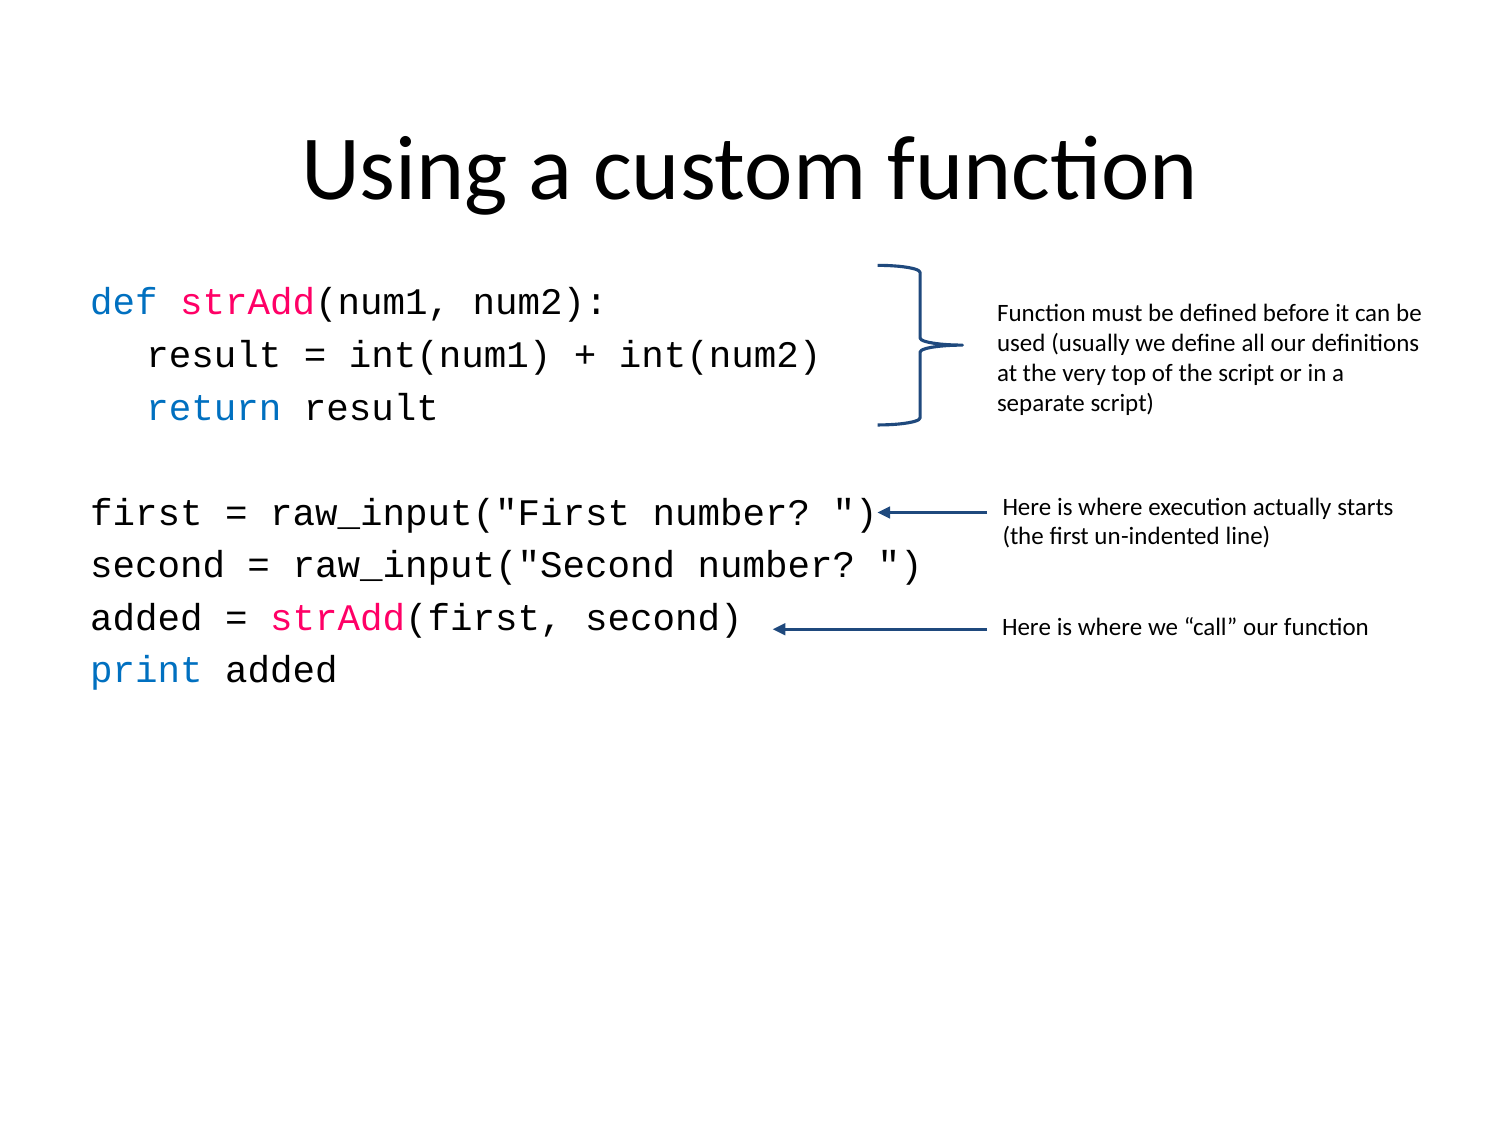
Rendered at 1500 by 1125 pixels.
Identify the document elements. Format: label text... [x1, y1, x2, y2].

list def strAdd(num1, num2): result = int(num1) + int(num2) return result first = raw_input("First number? ") second = raw_input("Second number? ") added = strAdd(first, second) print added [75, 262, 1425, 1005]
text_box Here is where execution actually starts (the first un-indented line) [987, 474, 1441, 550]
text_box [877, 265, 963, 425]
title Using a custom function [75, 45, 1425, 233]
text_box Function must be defined before it can be used (usually we define all our definitions at the very top of the script or in a separate script) [982, 281, 1450, 455]
text_box Here is where we “call” our function [987, 595, 1440, 671]
